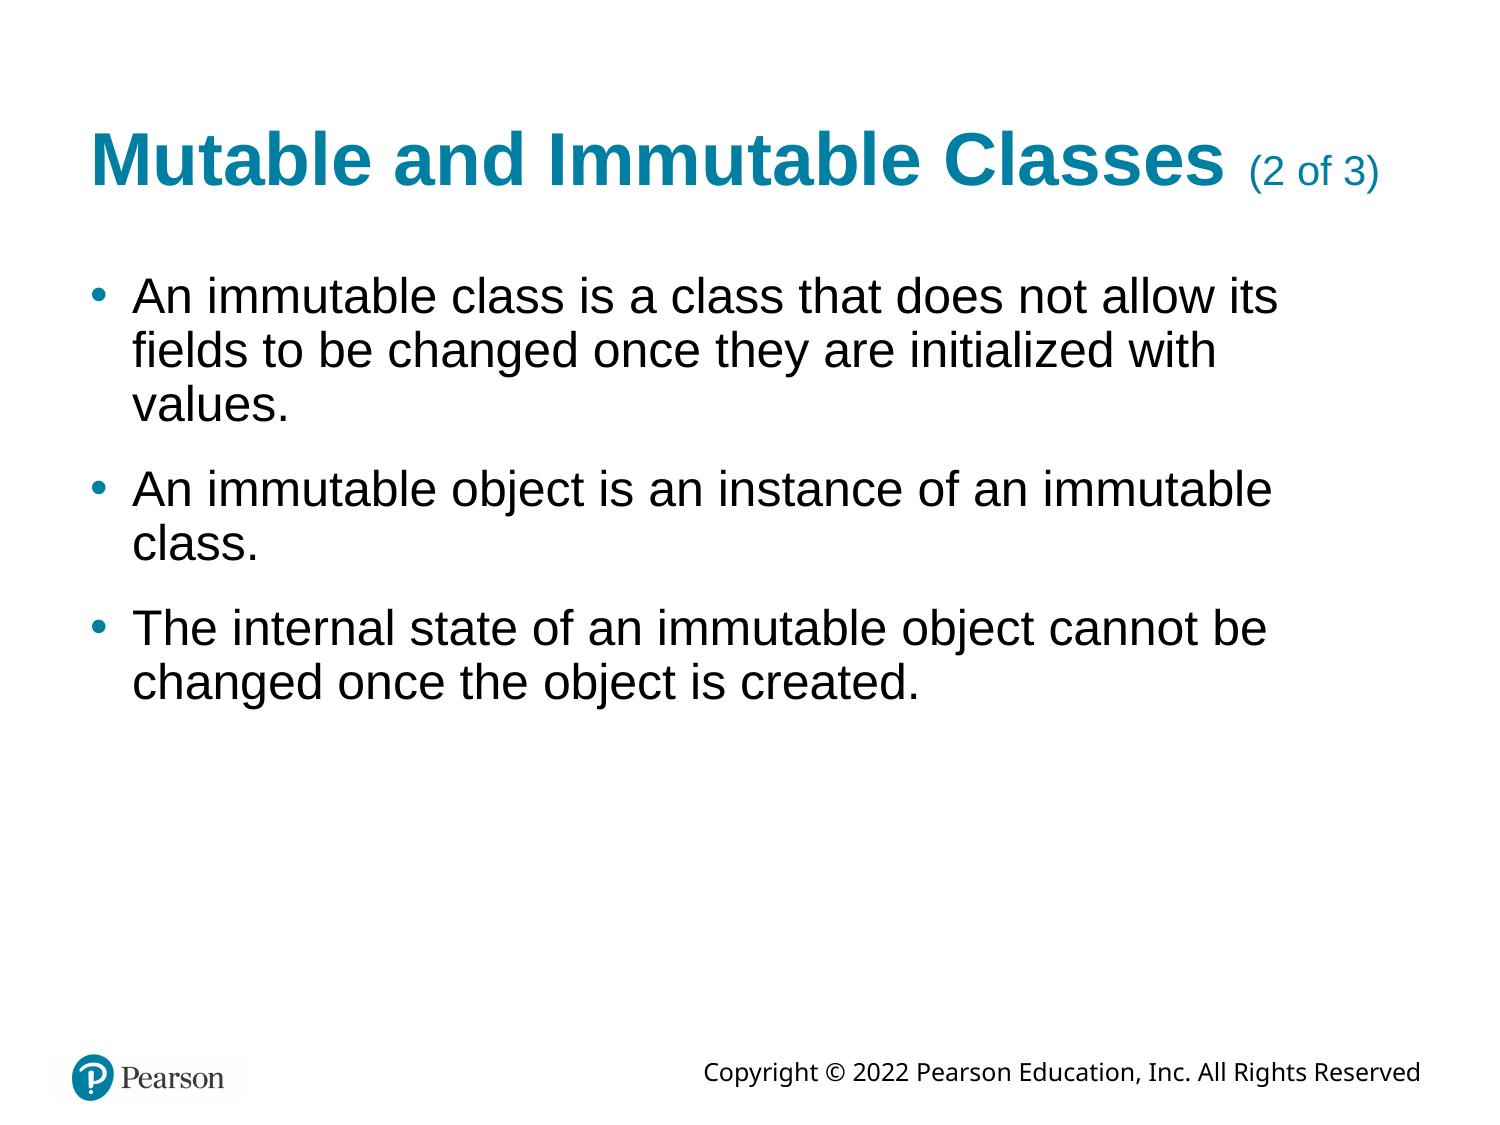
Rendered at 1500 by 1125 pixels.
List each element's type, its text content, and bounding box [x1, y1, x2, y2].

list An immutable class is a class that does not allow its fields to be changed once they are initialized with values. An immutable object is an instance of an immutable class. The internal state of an immutable object cannot be changed once the object is created. [75, 255, 1386, 858]
title Mutable and Immutable Classes (2 of 3) [75, 35, 1425, 216]
picture [51, 1053, 245, 1102]
